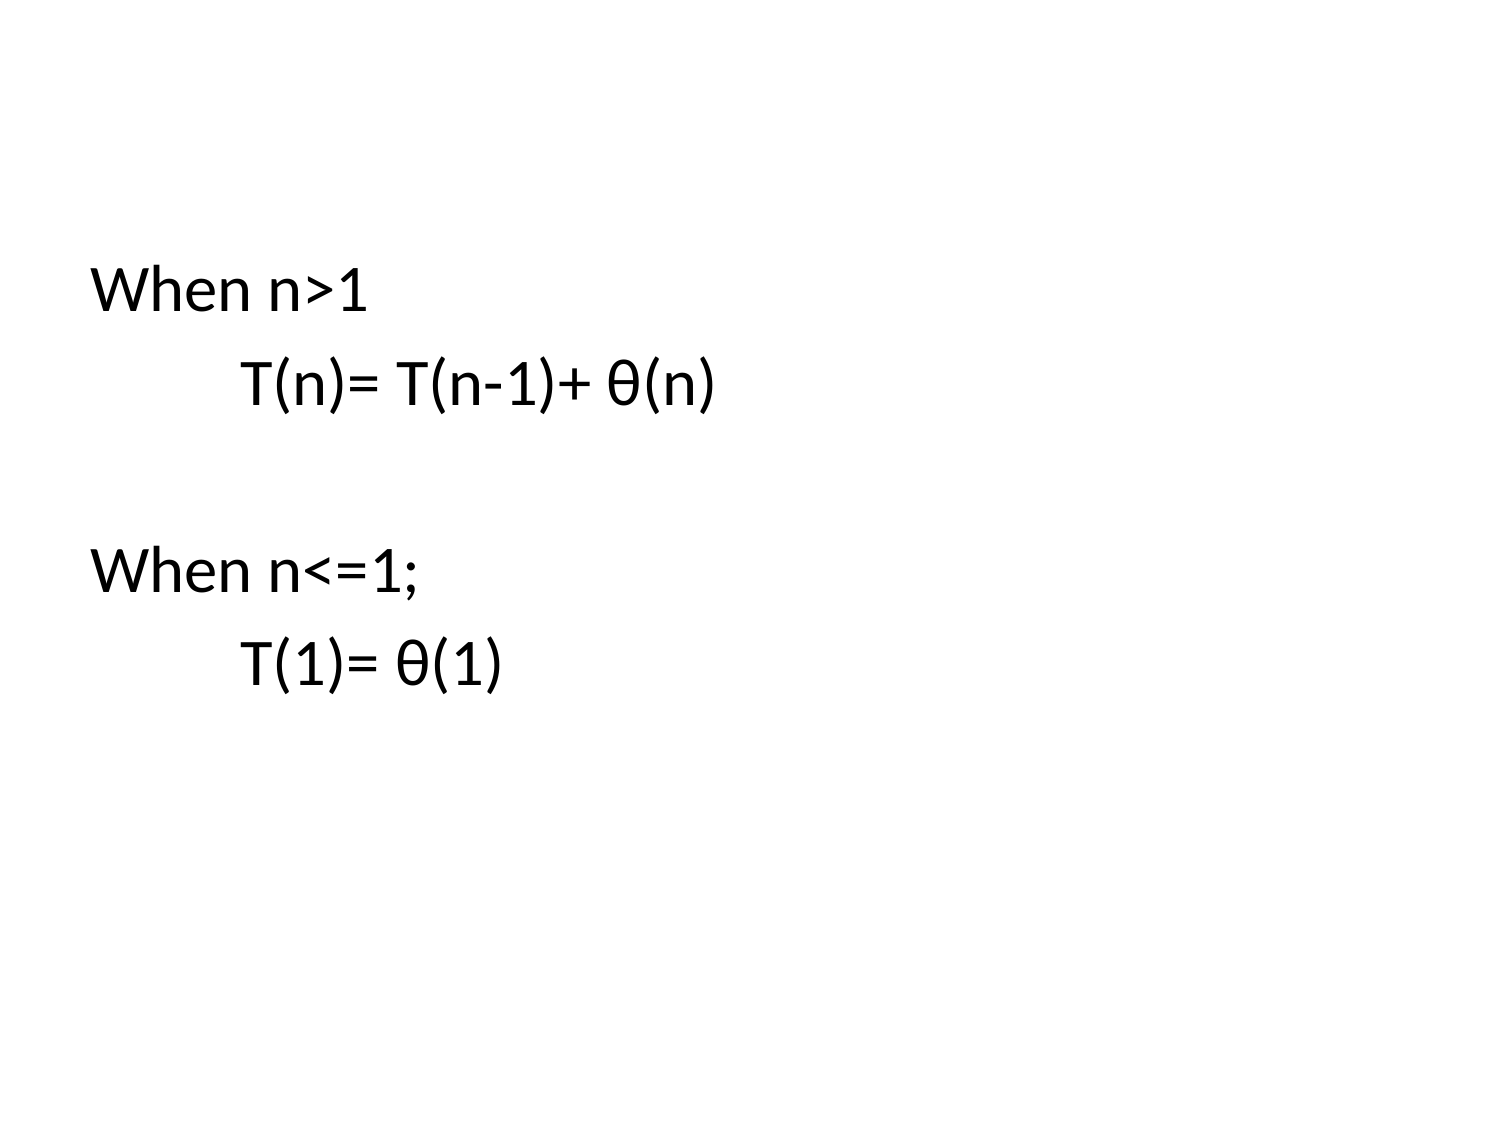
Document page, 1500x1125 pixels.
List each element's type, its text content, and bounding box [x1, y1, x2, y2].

list When n>1 T(n)= T(n-1)+ θ(n) When n<=1; T(1)= θ(1) [75, 237, 1425, 980]
